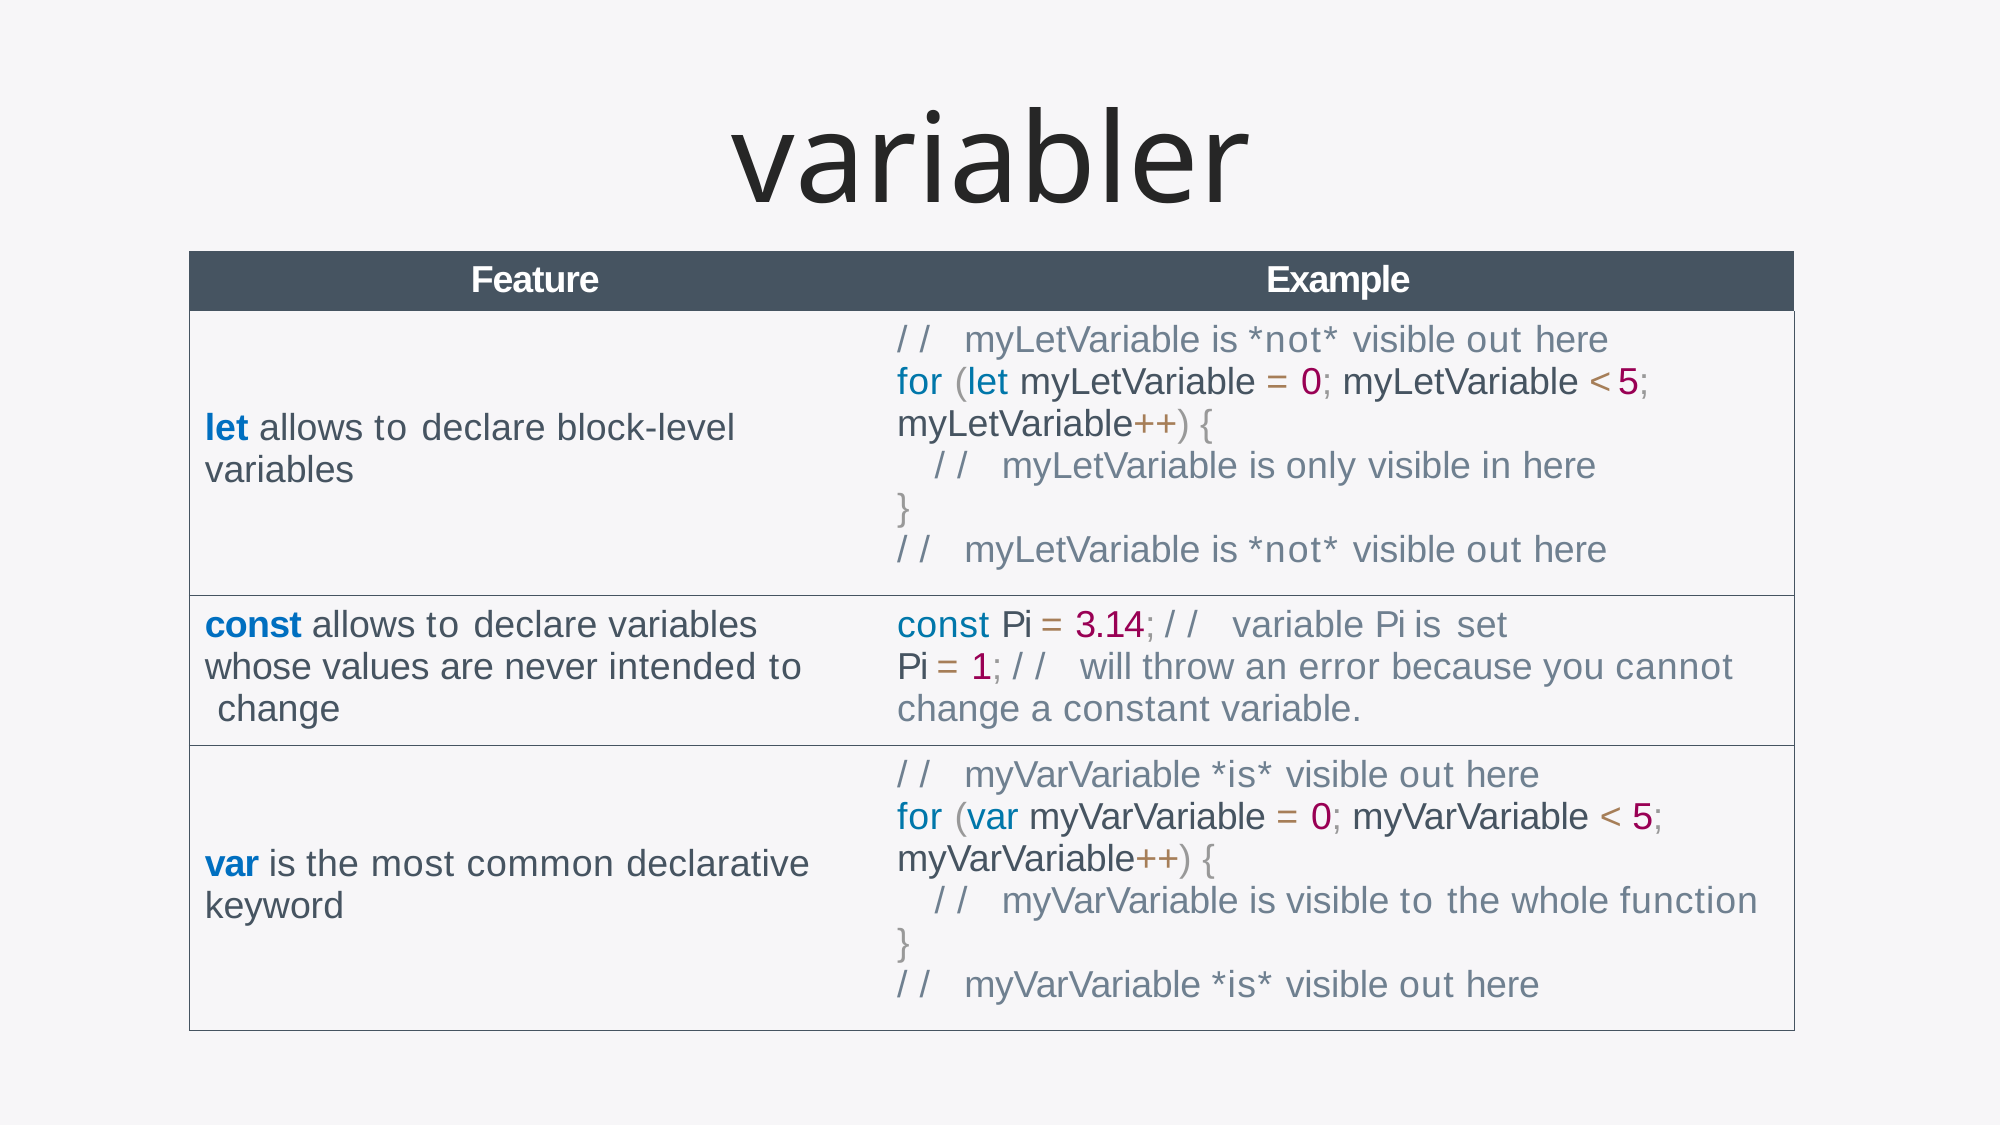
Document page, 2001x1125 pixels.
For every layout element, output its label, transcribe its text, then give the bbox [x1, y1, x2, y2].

table_cell const Pi = 3.14; // variable Pi is set Pi = 1; // will throw an error because you cannot change a constant variable. [860, 596, 1794, 745]
table_cell // myVarVariable *is* visible out here for (var myVarVariable = 0; myVarVariable < 5; myVarVariable++) { // myVarVariable is visible to the whole function } // myVarVariable *is* visible out here [860, 746, 1794, 1030]
table_cell var is the most common declarative keyword [190, 746, 860, 1030]
table_cell const allows to declare variables whose values are never intended to change [190, 596, 860, 745]
table_cell let allows to declare block-level variables [190, 311, 860, 595]
title variabler [241, 70, 1742, 238]
table_header Example [860, 251, 1794, 311]
table_header Feature [189, 251, 860, 311]
table_cell // myLetVariable is *not* visible out here for (let myLetVariable = 0; myLetVariable < 5; myLetVariable++) { // myLetVariable is only visible in here } // myLetVariable is *not* visible out here [860, 311, 1794, 595]
